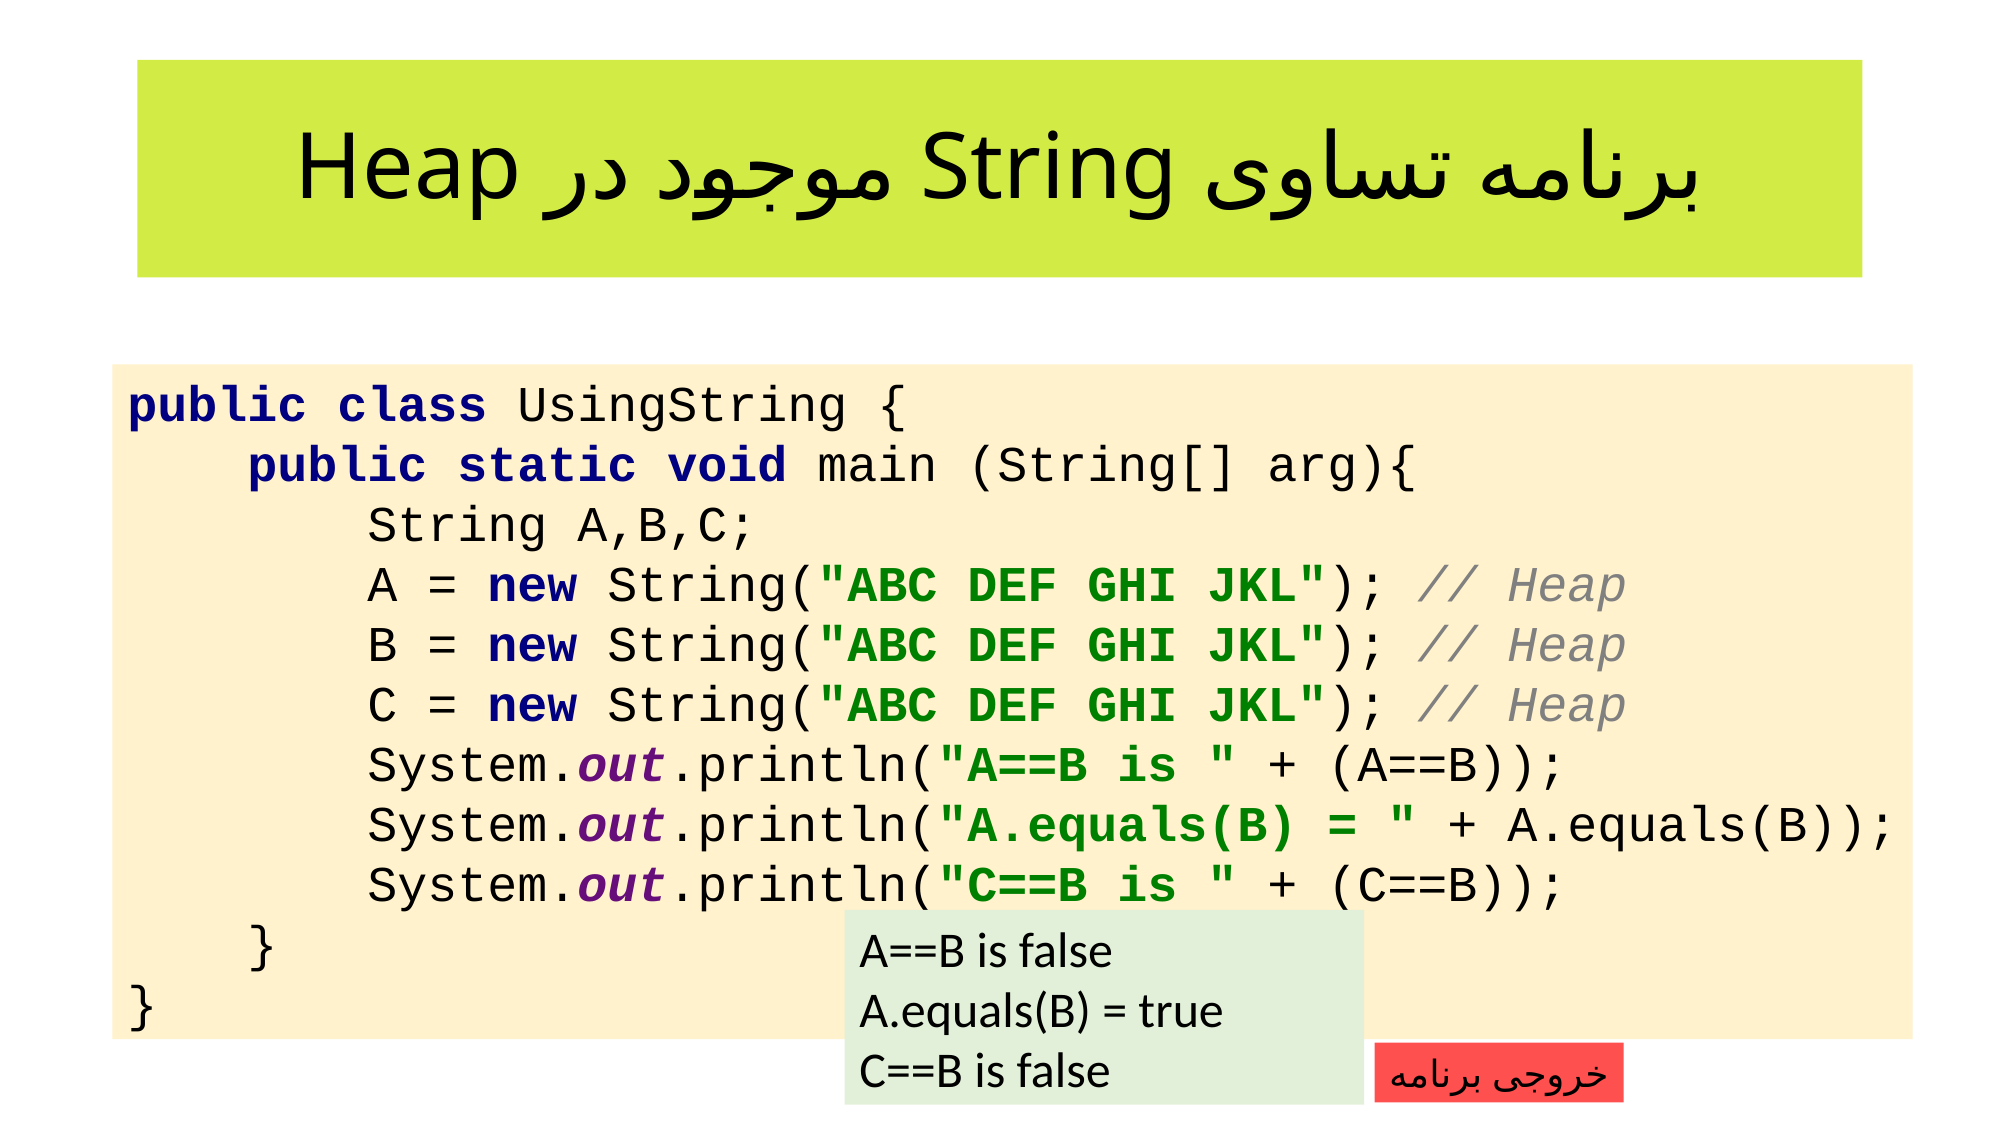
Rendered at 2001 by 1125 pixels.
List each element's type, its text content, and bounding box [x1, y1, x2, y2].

text_box A==B is false A.equals(B) = true C==B is false [844, 909, 1365, 1105]
title برنامه تساوی String موجود در Heap [137, 59, 1863, 278]
text_box خروجی برنامه [1374, 1042, 1624, 1103]
text_box public class UsingString { public static void main (String[] arg){ String A,B,C; A = new String("ABC DEF GHI JKL"); // Heap B = new String("ABC DEF GHI JKL"); // Heap C = new String("ABC DEF GHI JKL"); // Heap System.out.println("A==B is " + (A==B)); System.out.println("A.equals(B) = " + A.equals(B)); System.out.println("C==B is " + (C==B)); } } [112, 364, 1913, 1040]
